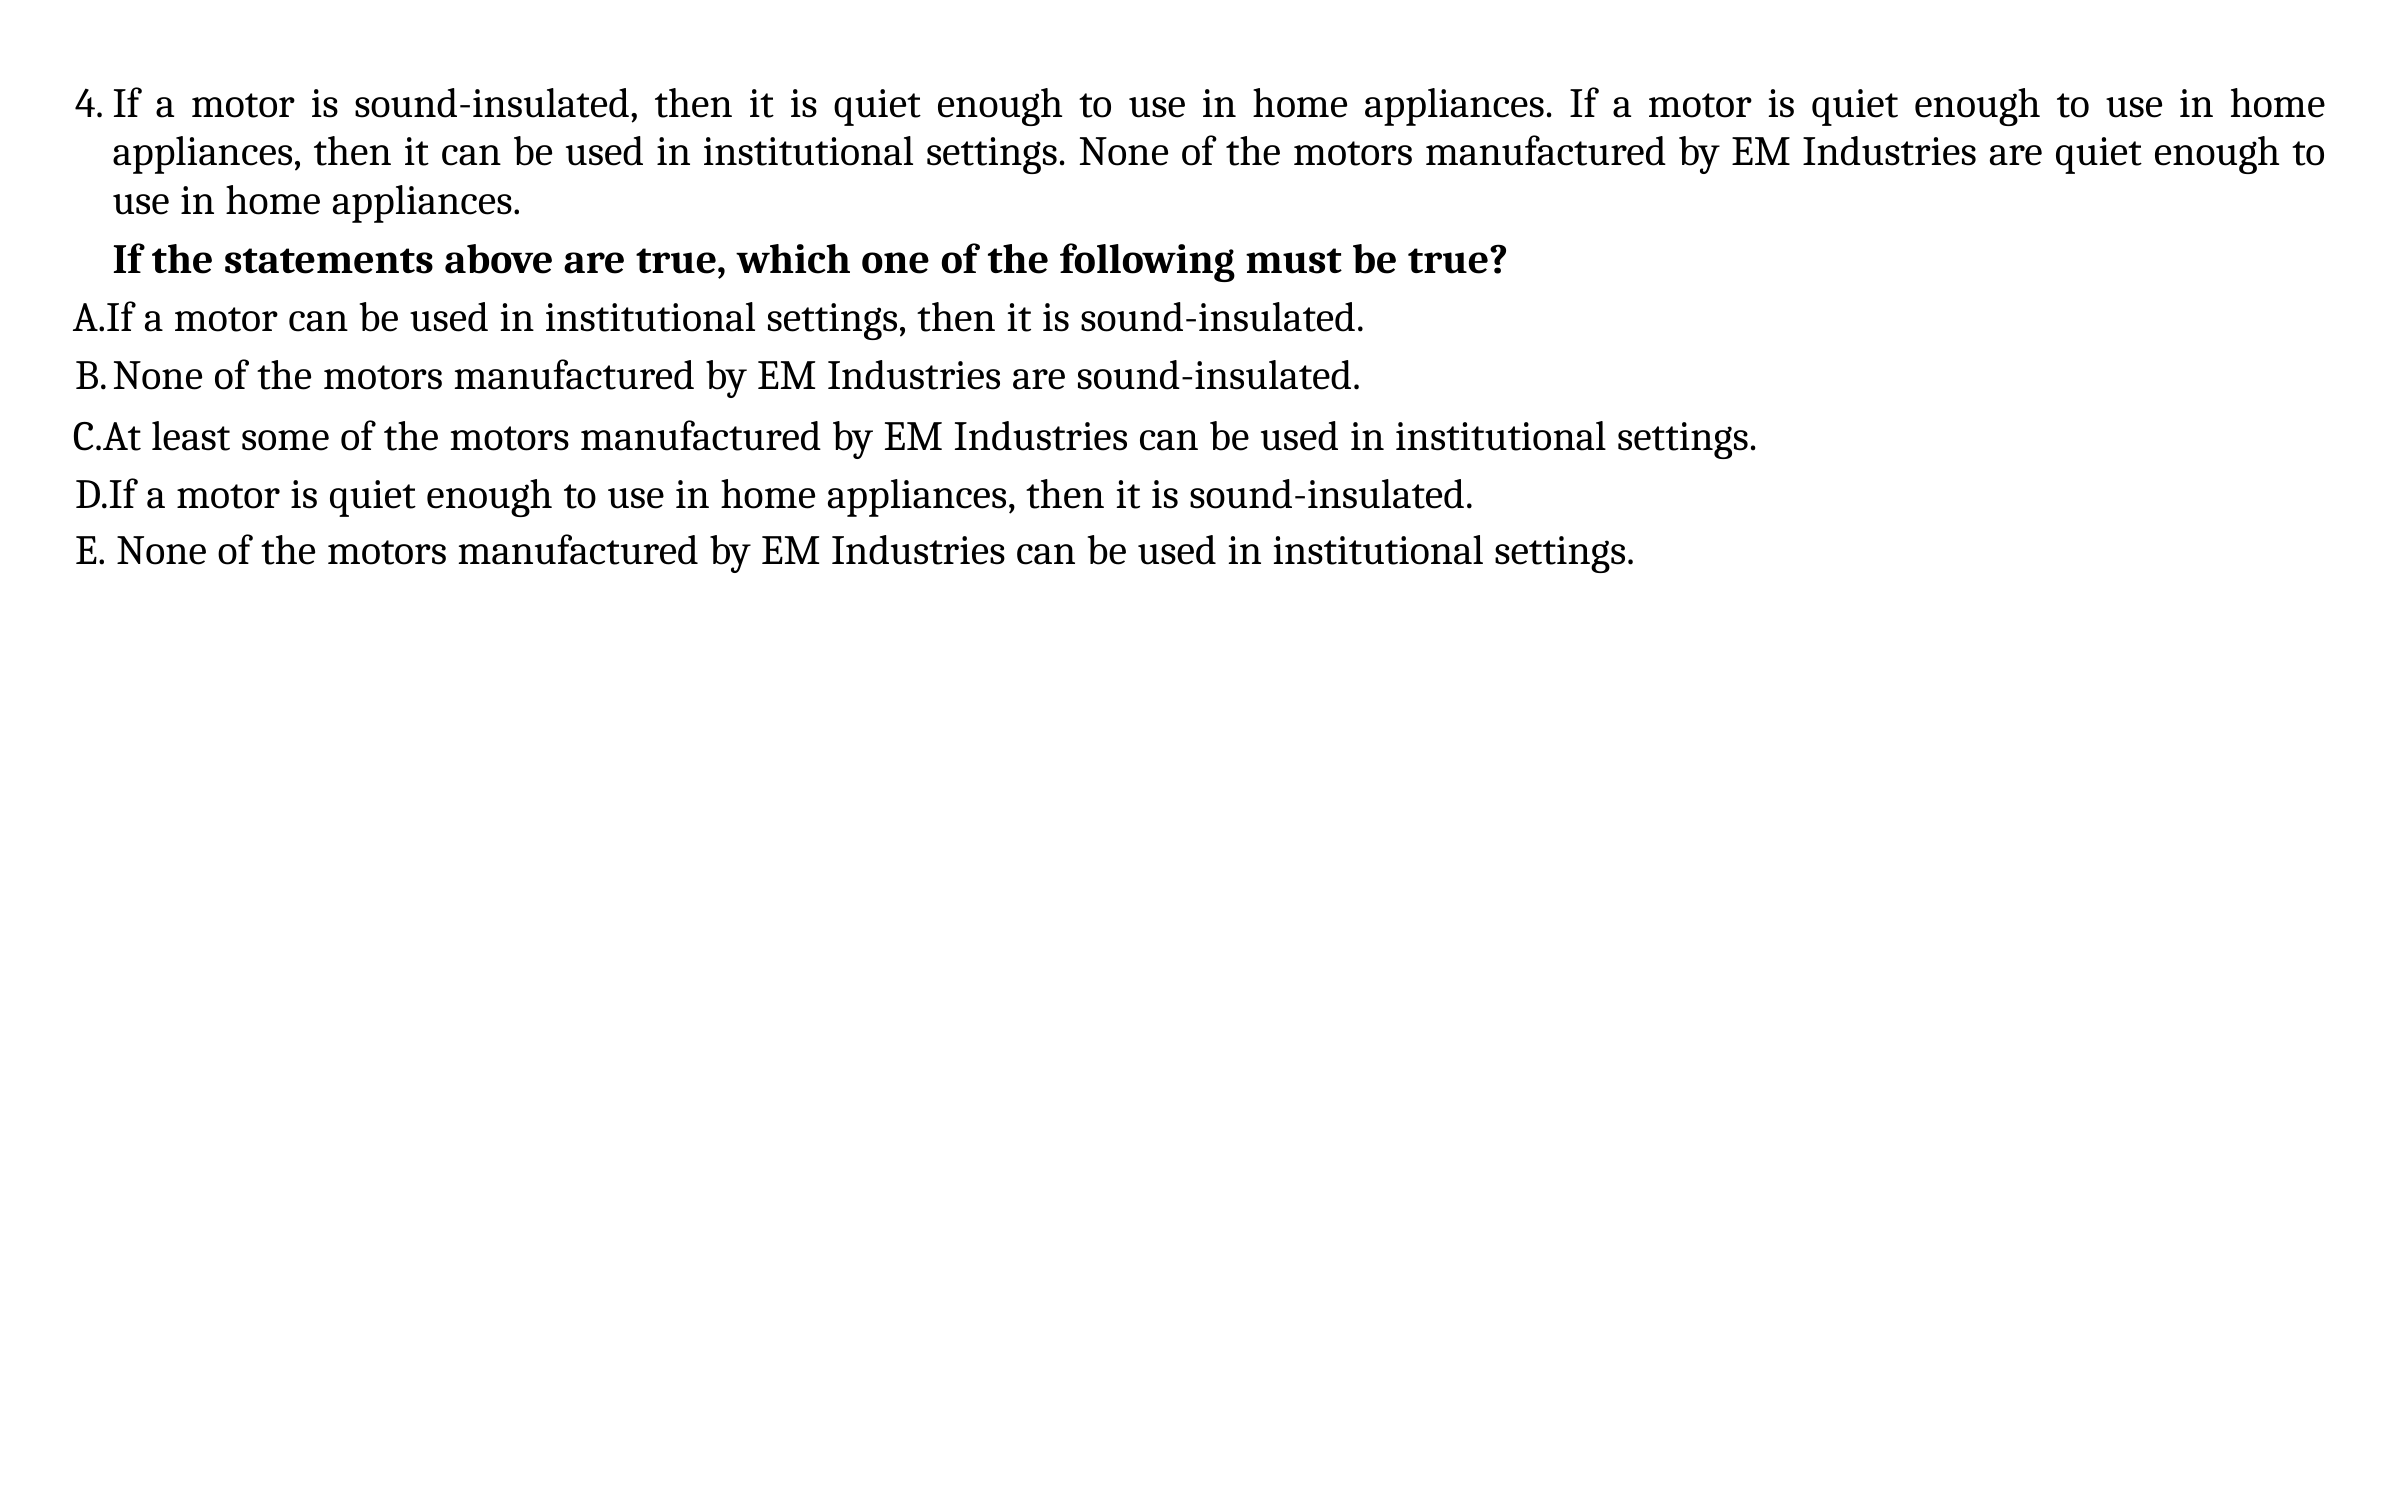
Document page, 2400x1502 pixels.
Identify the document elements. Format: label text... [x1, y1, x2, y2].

text_box If a motor is sound-insulated, then it is quiet enough to use in home appliances. If a motor is quiet enough to use in home appliances, then it can be used in institutional settings. None of the motors manufactured by EM Industries are quiet enough to use in home appliances. If the statements above are true, which one of the following must be true? If a motor can be used in institutional settings, then it is sound-insulated. None of the motors manufactured by EM Industries are sound-insulated. At least some of the motors manufactured by EM Industries can be used in institutional settings. D.If a motor is quiet enough to use in home appliances, then it is sound-insulated. E. None of the motors manufactured by EM Industries can be used in institutional settings. [72, 78, 2327, 574]
